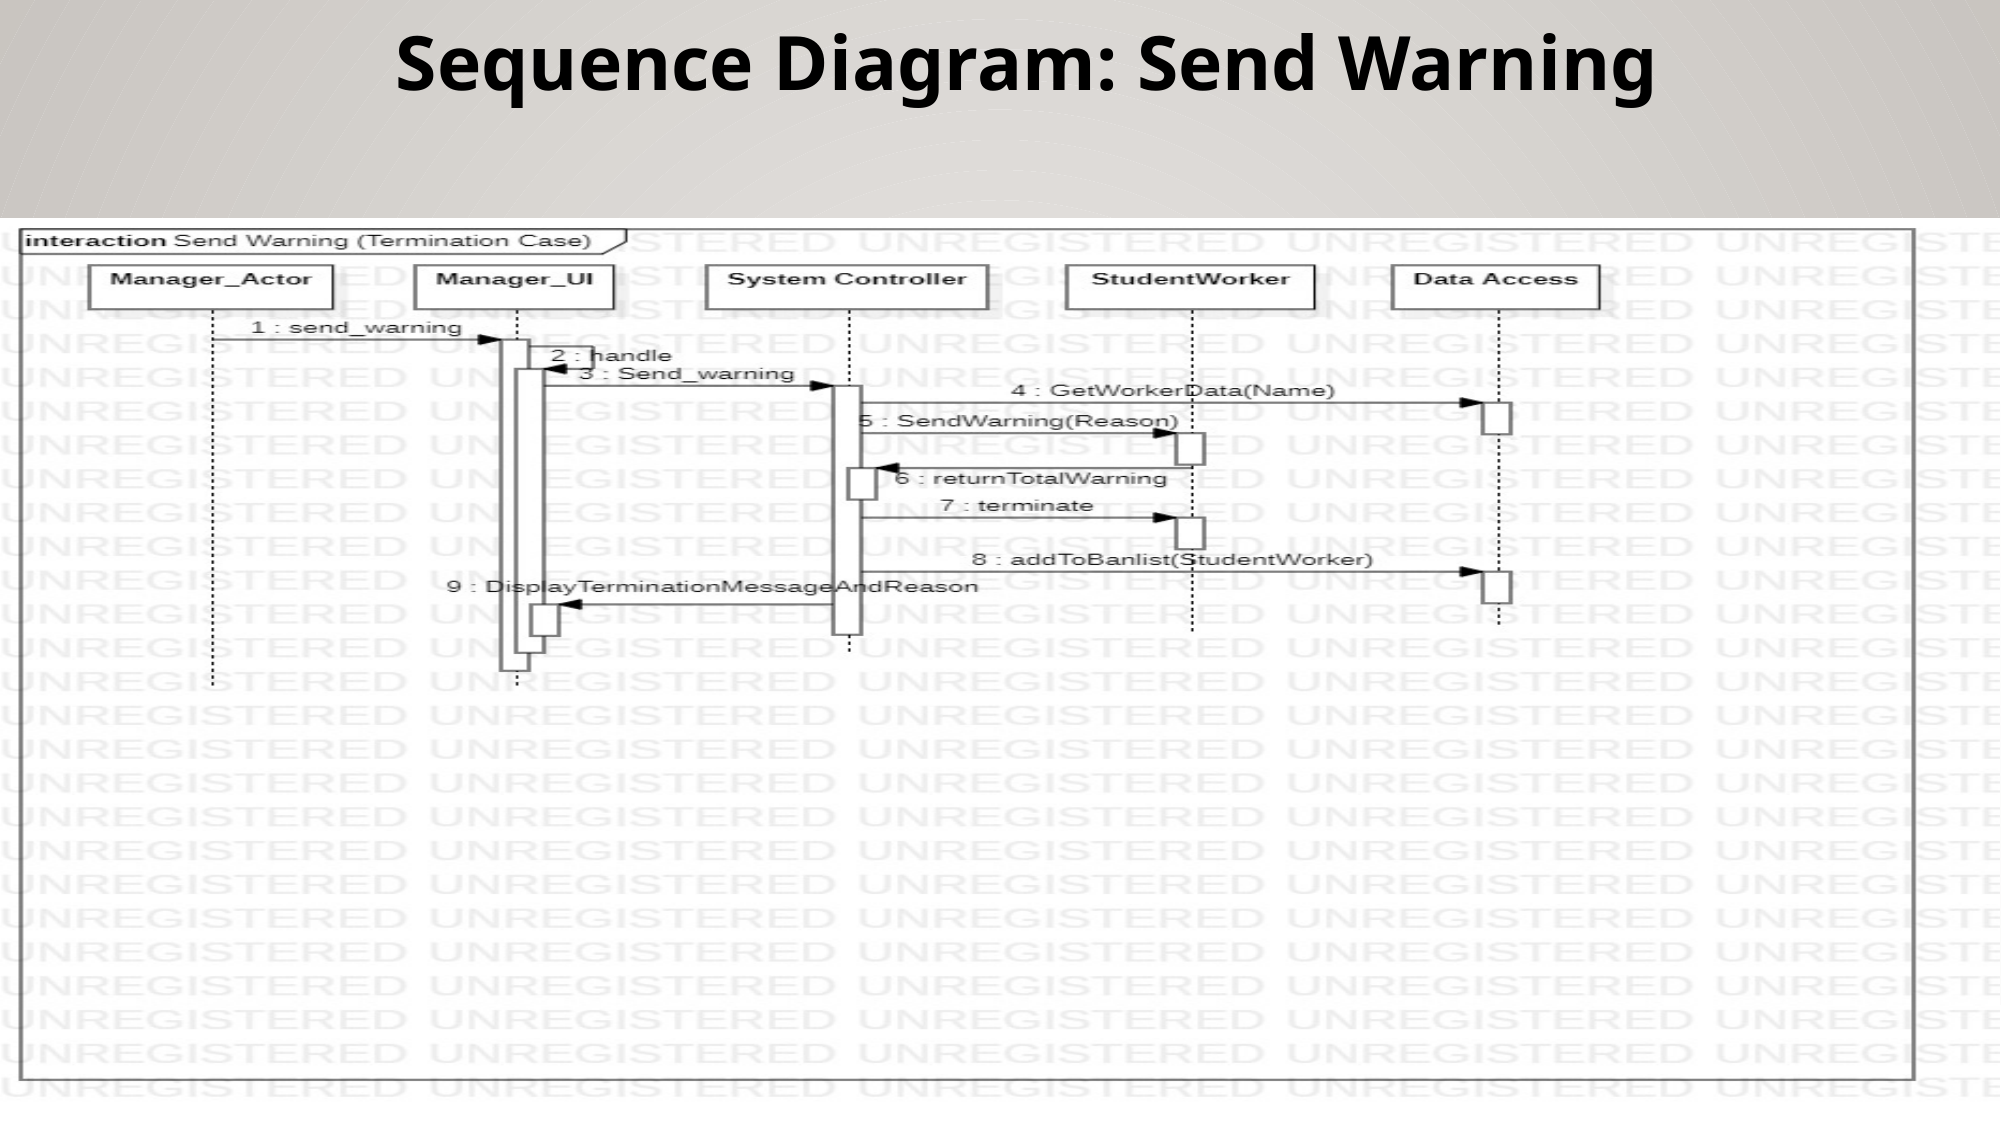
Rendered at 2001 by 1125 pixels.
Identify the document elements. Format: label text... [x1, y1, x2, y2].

picture [0, 218, 2000, 1125]
text_box Sequence Diagram: Send Warning [380, 0, 1740, 214]
